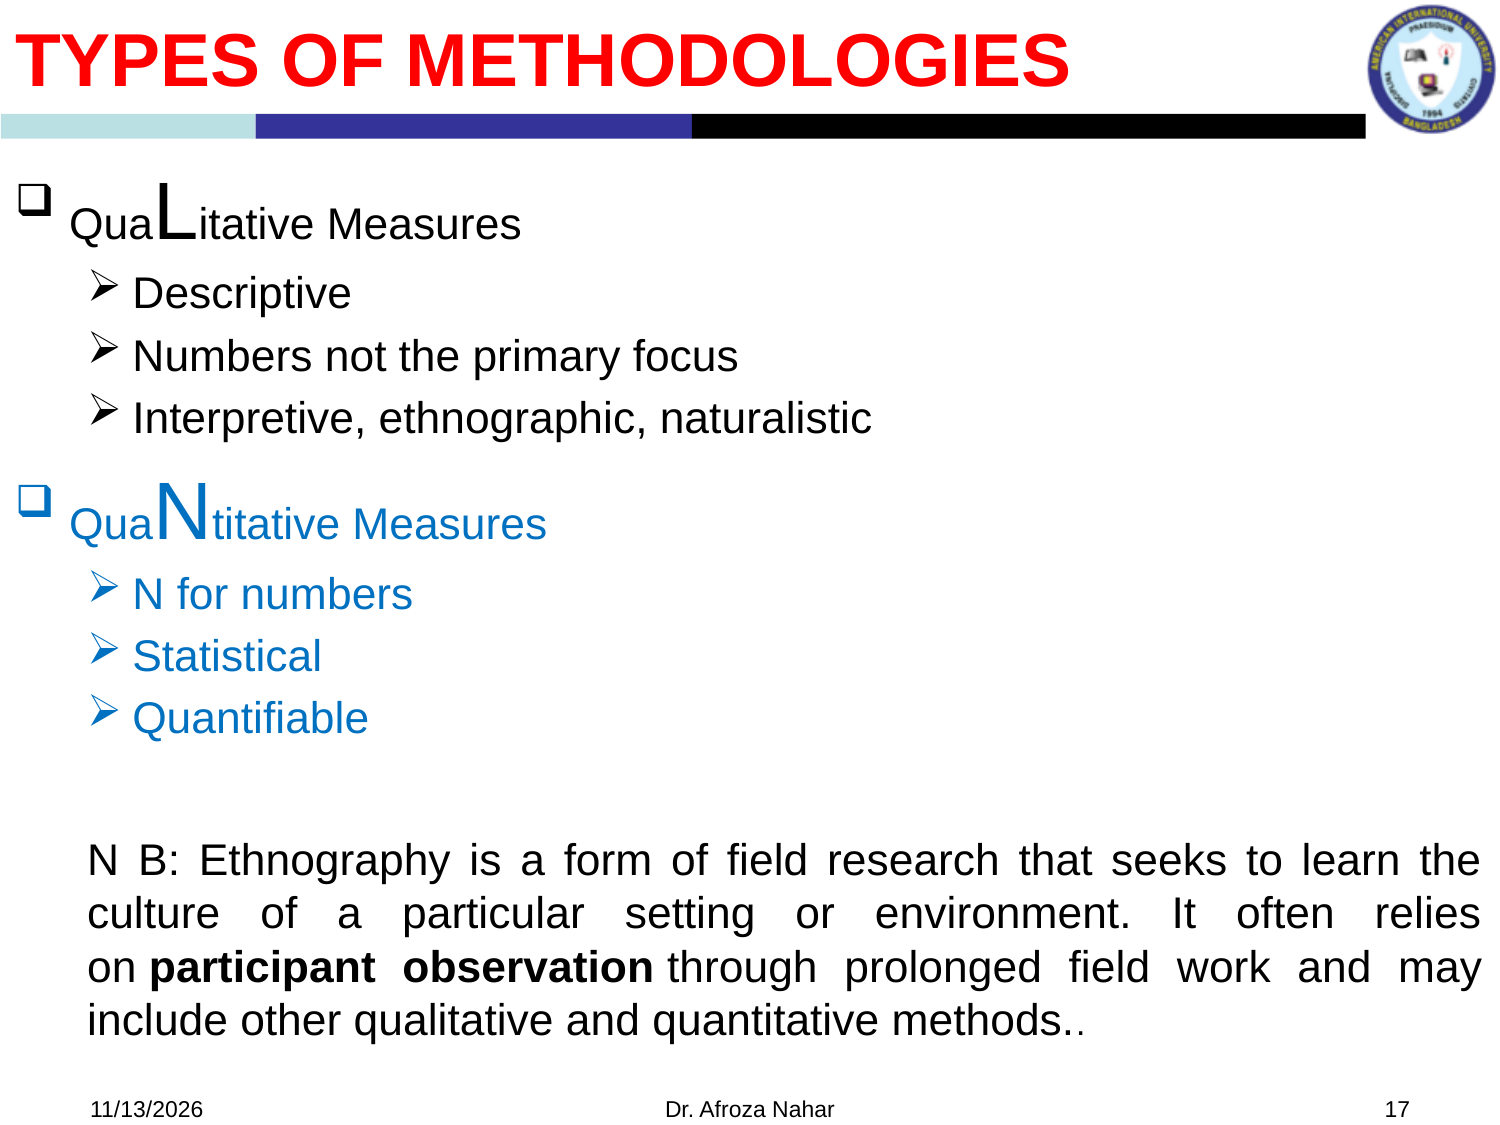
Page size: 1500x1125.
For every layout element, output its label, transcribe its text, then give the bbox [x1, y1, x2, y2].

list Types of methodologies [0, 0, 1366, 114]
slide_number 17 [1074, 1087, 1425, 1125]
picture [1365, 2, 1499, 137]
list QuaLitative Measures Descriptive Numbers not the primary focus Interpretive, ethnographic, naturalistic QuaNtitative Measures N for numbers Statistical Quantifiable N B: Ethnography is a form of field research that seeks to learn the culture of a particular setting or environment. It often relies on participant observation through prolonged field work and may include other qualitative and quantitative methods.. [0, 149, 1499, 1056]
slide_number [75, 1087, 425, 1125]
footer Dr. Afroza Nahar [512, 1087, 988, 1125]
